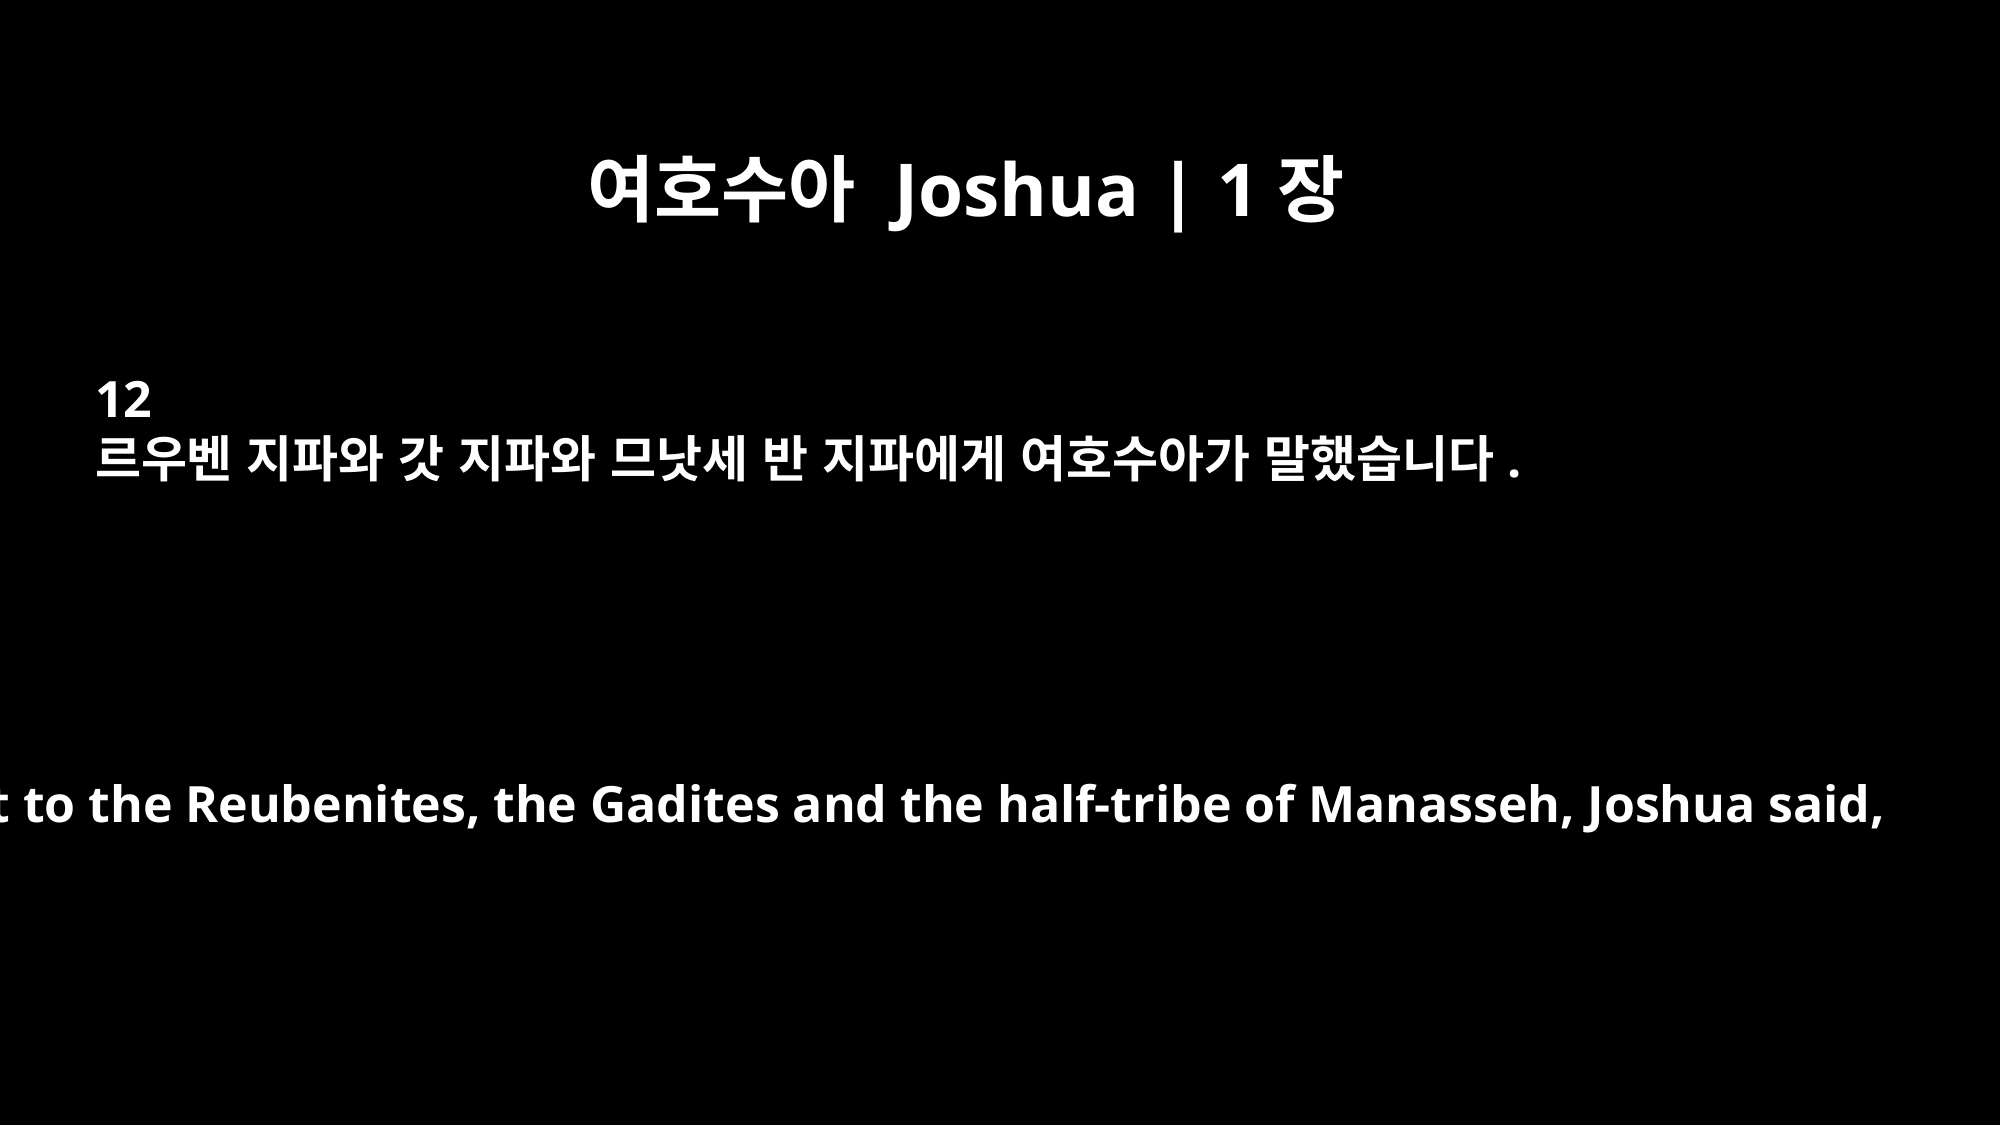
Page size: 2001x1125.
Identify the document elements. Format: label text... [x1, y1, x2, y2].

text_box 여호수아 Joshua | 1장 [572, 136, 1360, 239]
text_box But to the Reubenites, the Gadites and the half-tribe of Manasseh, Joshua said, [0, 764, 1901, 840]
text_box 12 르우벤 지파와 갓 지파와 므낫세 반 지파에게 여호수아가 말했습니다. [80, 359, 1537, 495]
